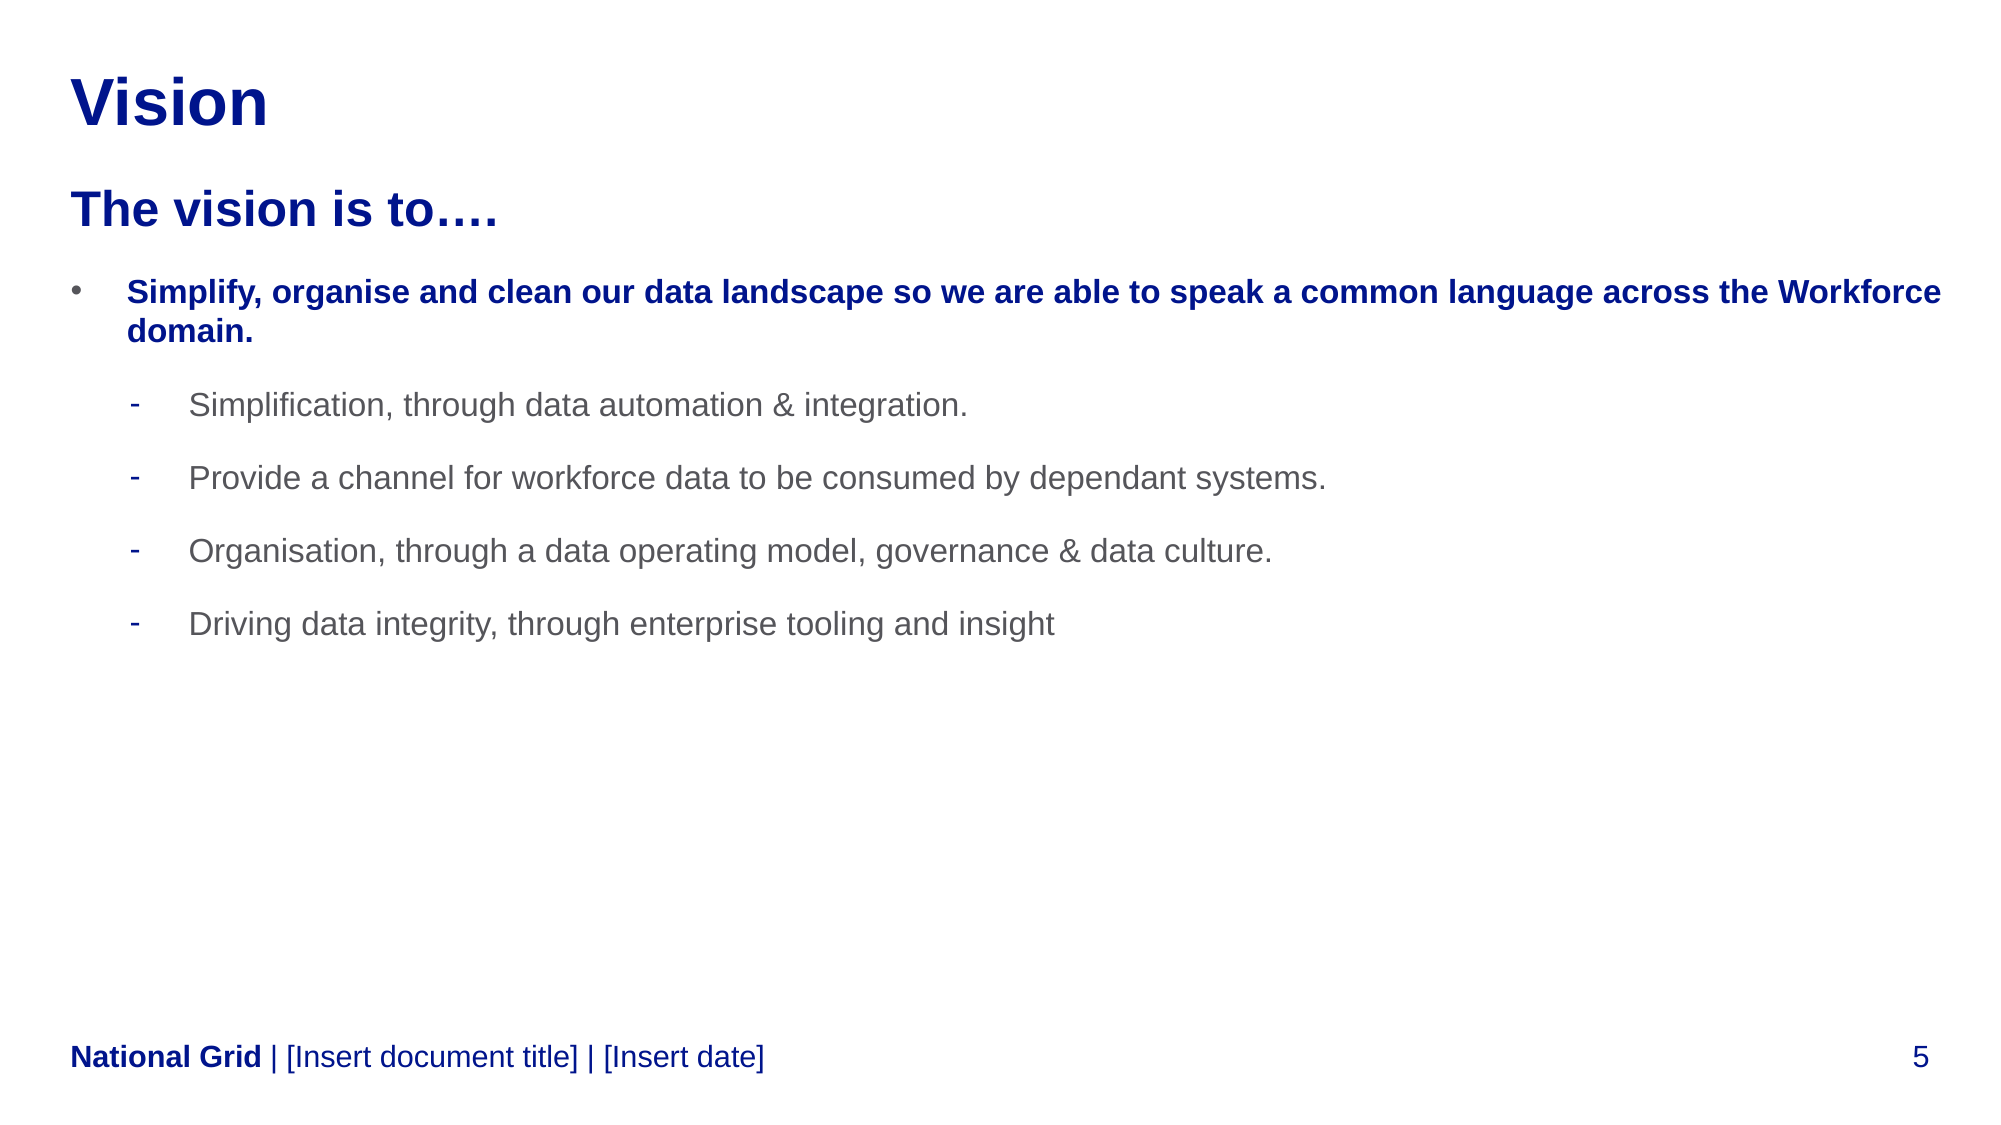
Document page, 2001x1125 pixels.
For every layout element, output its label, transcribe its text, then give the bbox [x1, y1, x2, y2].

footer | [Insert document title] | [Insert date] [270, 1036, 1844, 1074]
list The vision is to…. Simplify, organise and clean our data landscape so we are able to speak a common language across the Workforce domain. Simplification, through data automation & integration. Provide a channel for workforce data to be consumed by dependant systems. Organisation, through a data operating model, governance & data culture. Driving data integrity, through enterprise tooling and insight [70, 176, 1963, 742]
title Vision [70, 58, 1930, 153]
